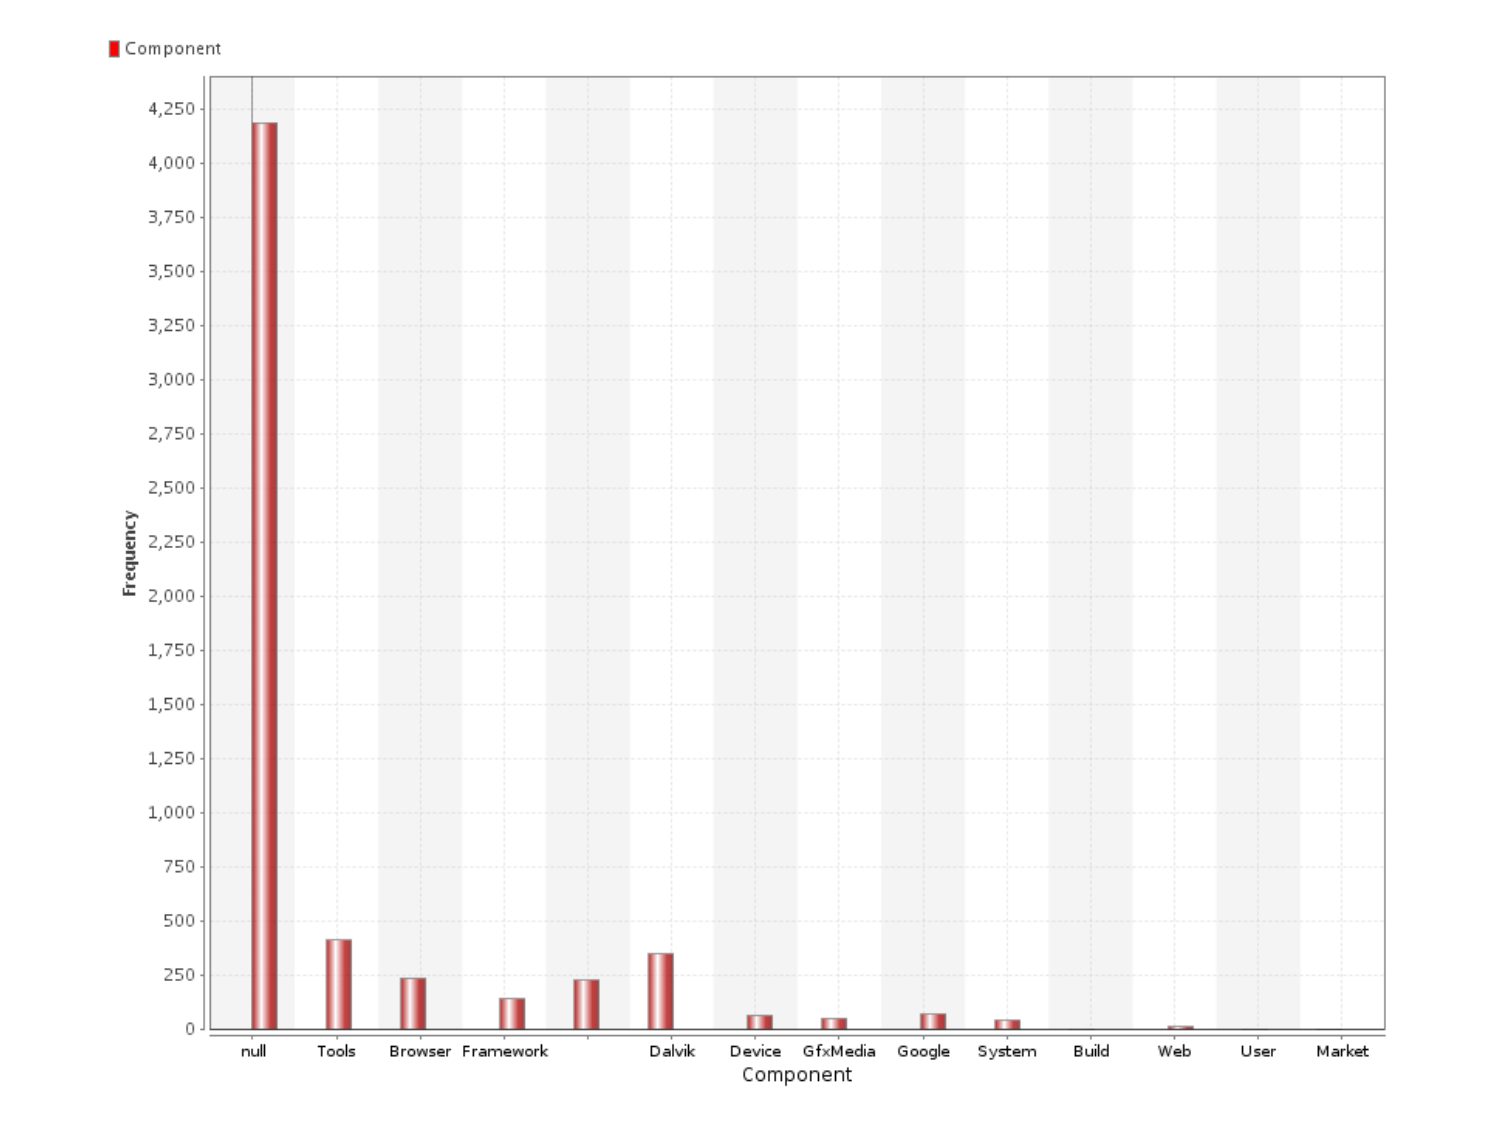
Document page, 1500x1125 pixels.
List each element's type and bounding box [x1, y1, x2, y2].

picture [103, 32, 1404, 1098]
